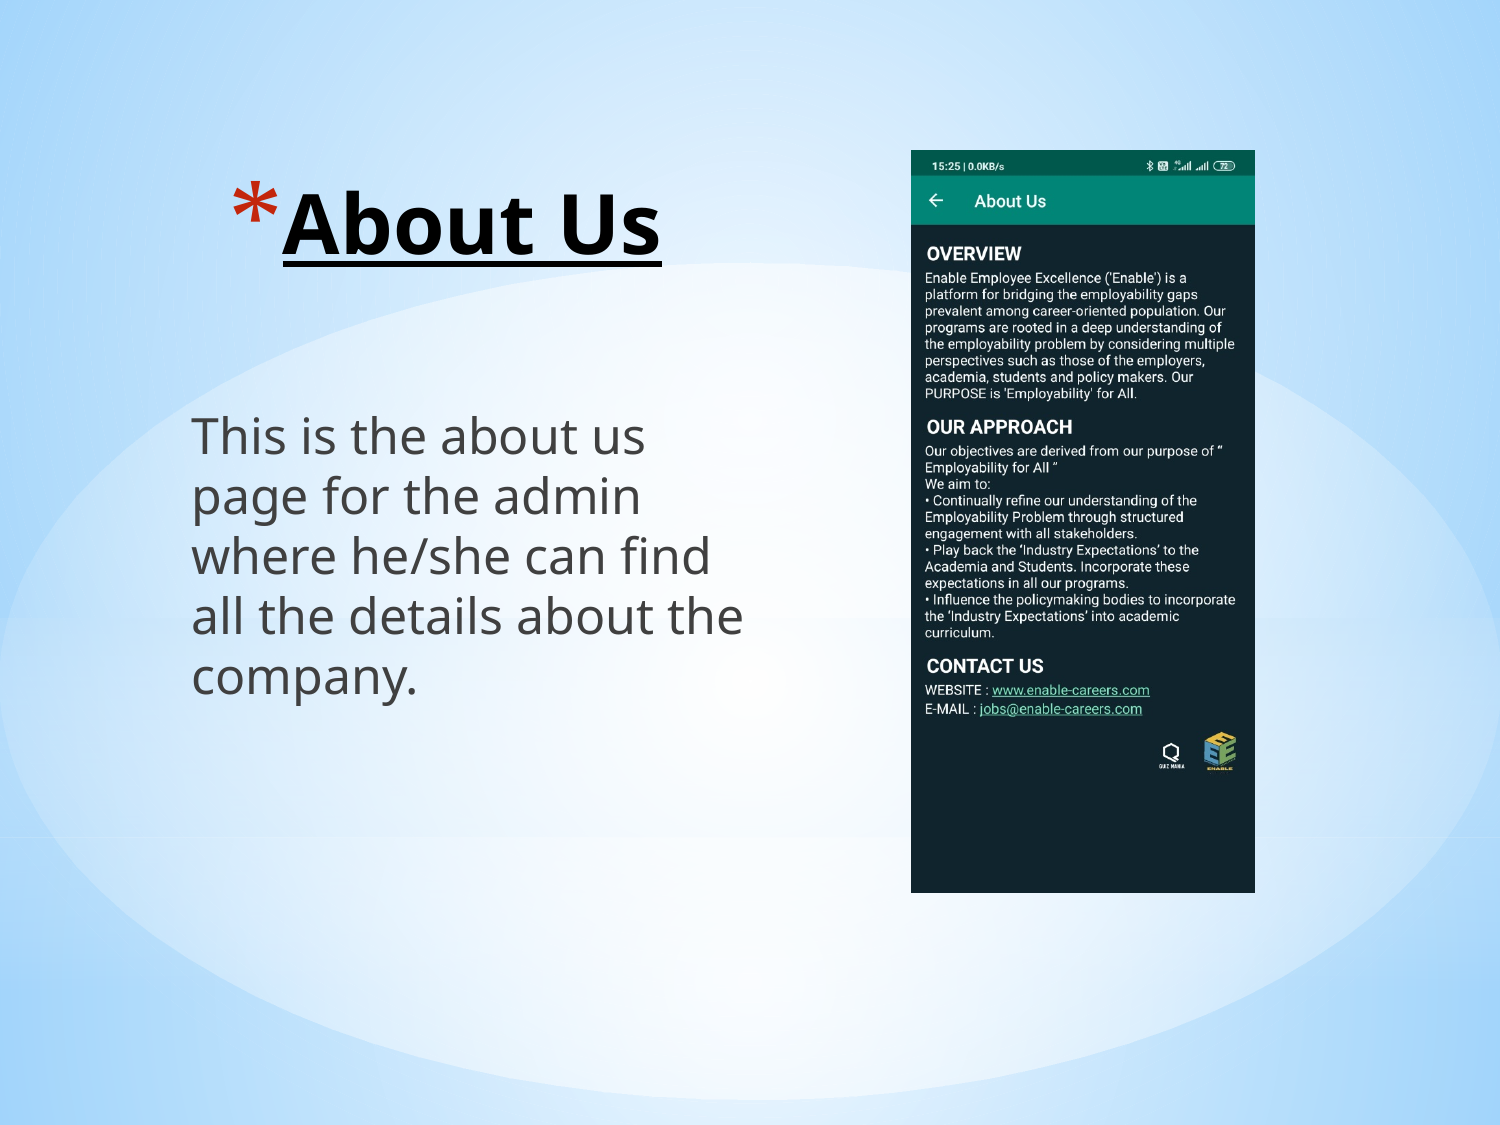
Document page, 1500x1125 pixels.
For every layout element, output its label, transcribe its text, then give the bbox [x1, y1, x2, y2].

title About Us [147, 137, 744, 279]
list This is the about us page for the admin where he/she can find all the details about the company. [176, 397, 774, 846]
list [911, 150, 1255, 893]
